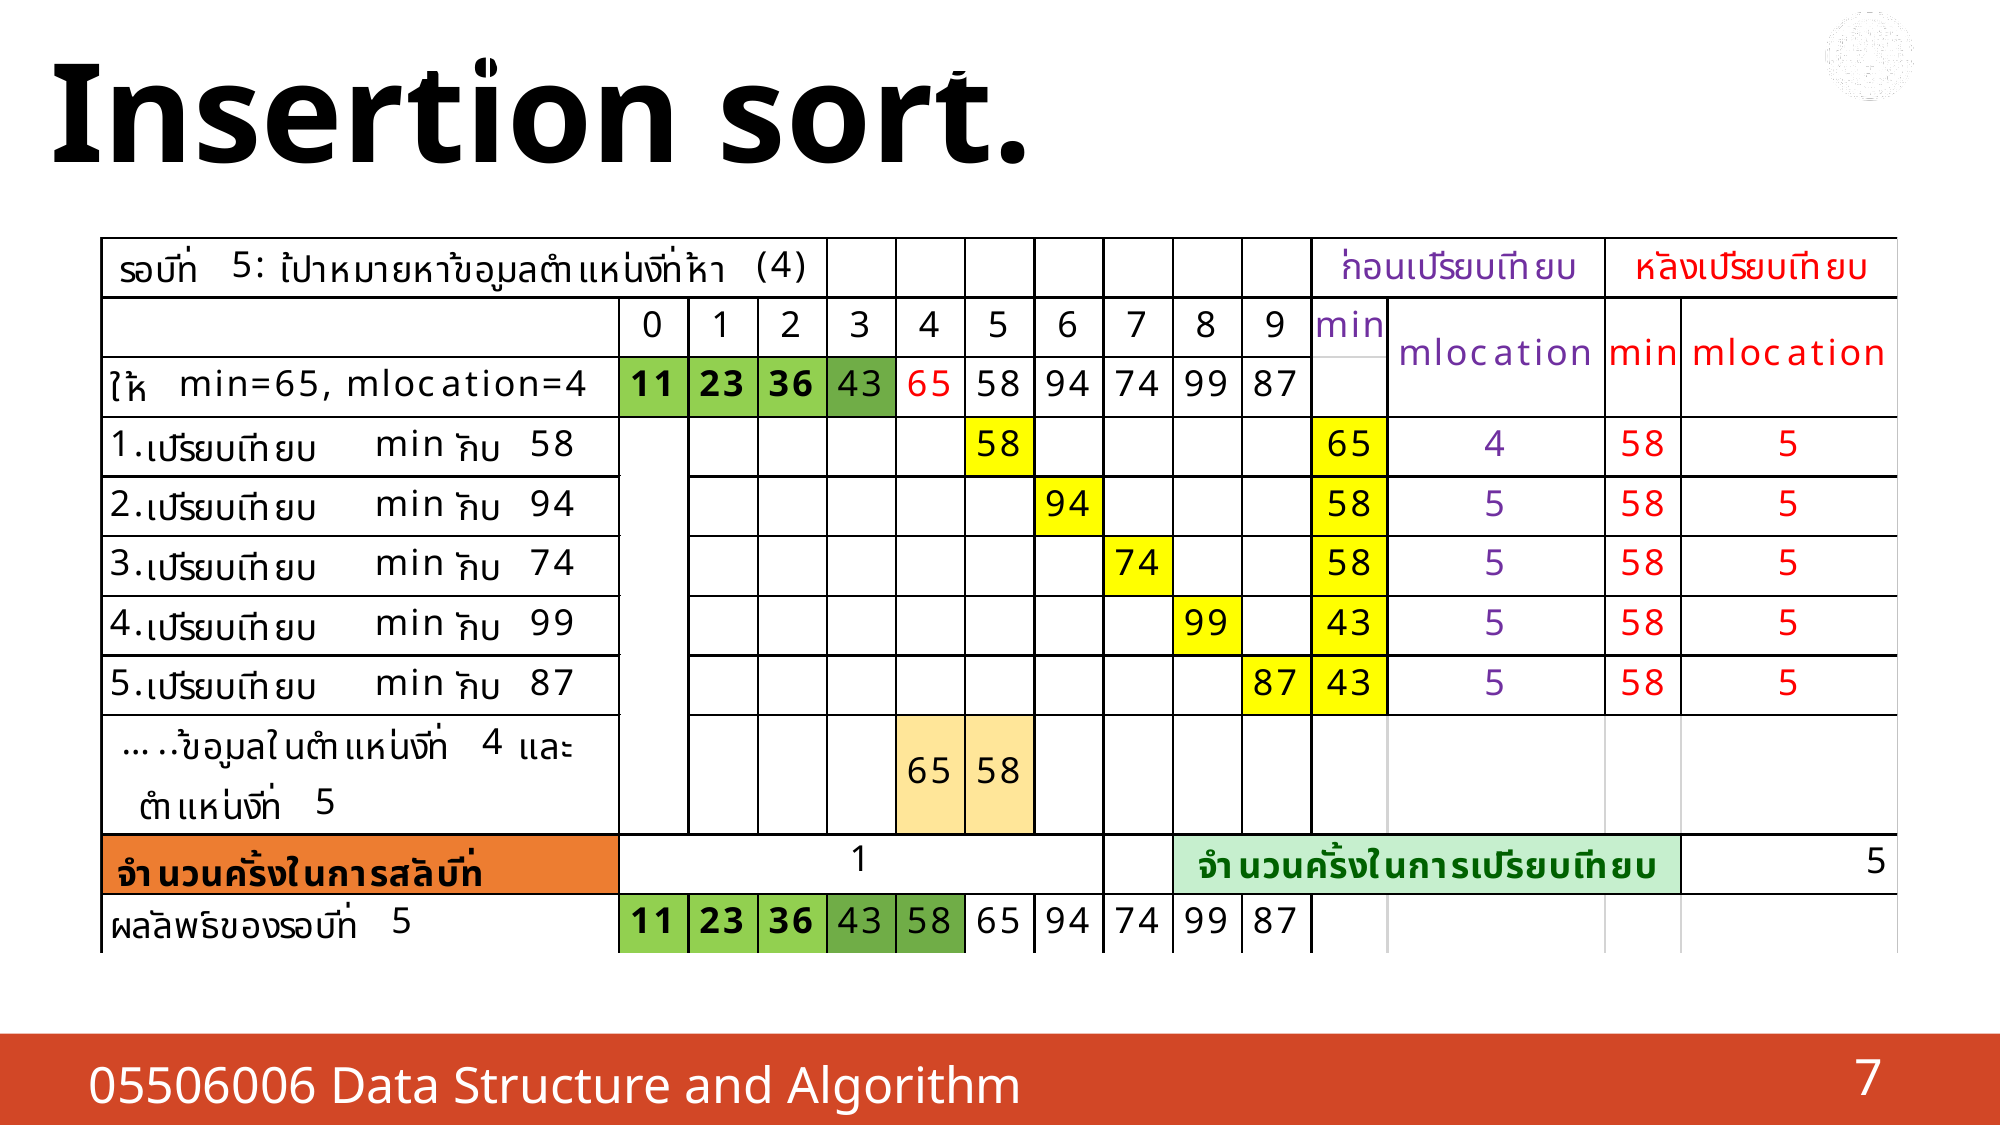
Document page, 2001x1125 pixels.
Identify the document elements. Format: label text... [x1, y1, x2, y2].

text_box 05506006 Data Structure and Algorithm [74, 1046, 1796, 1125]
title Insertion sort. [35, 103, 1877, 214]
text_box KING MONGKUT’S INSTITUTE OF TECHNOLOGY LADKRABANG [0, 21, 1795, 103]
text_box [0, 1032, 2000, 1125]
picture [1795, 0, 1944, 112]
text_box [100, 236, 1900, 956]
slide_number 7 [1447, 1049, 1898, 1110]
